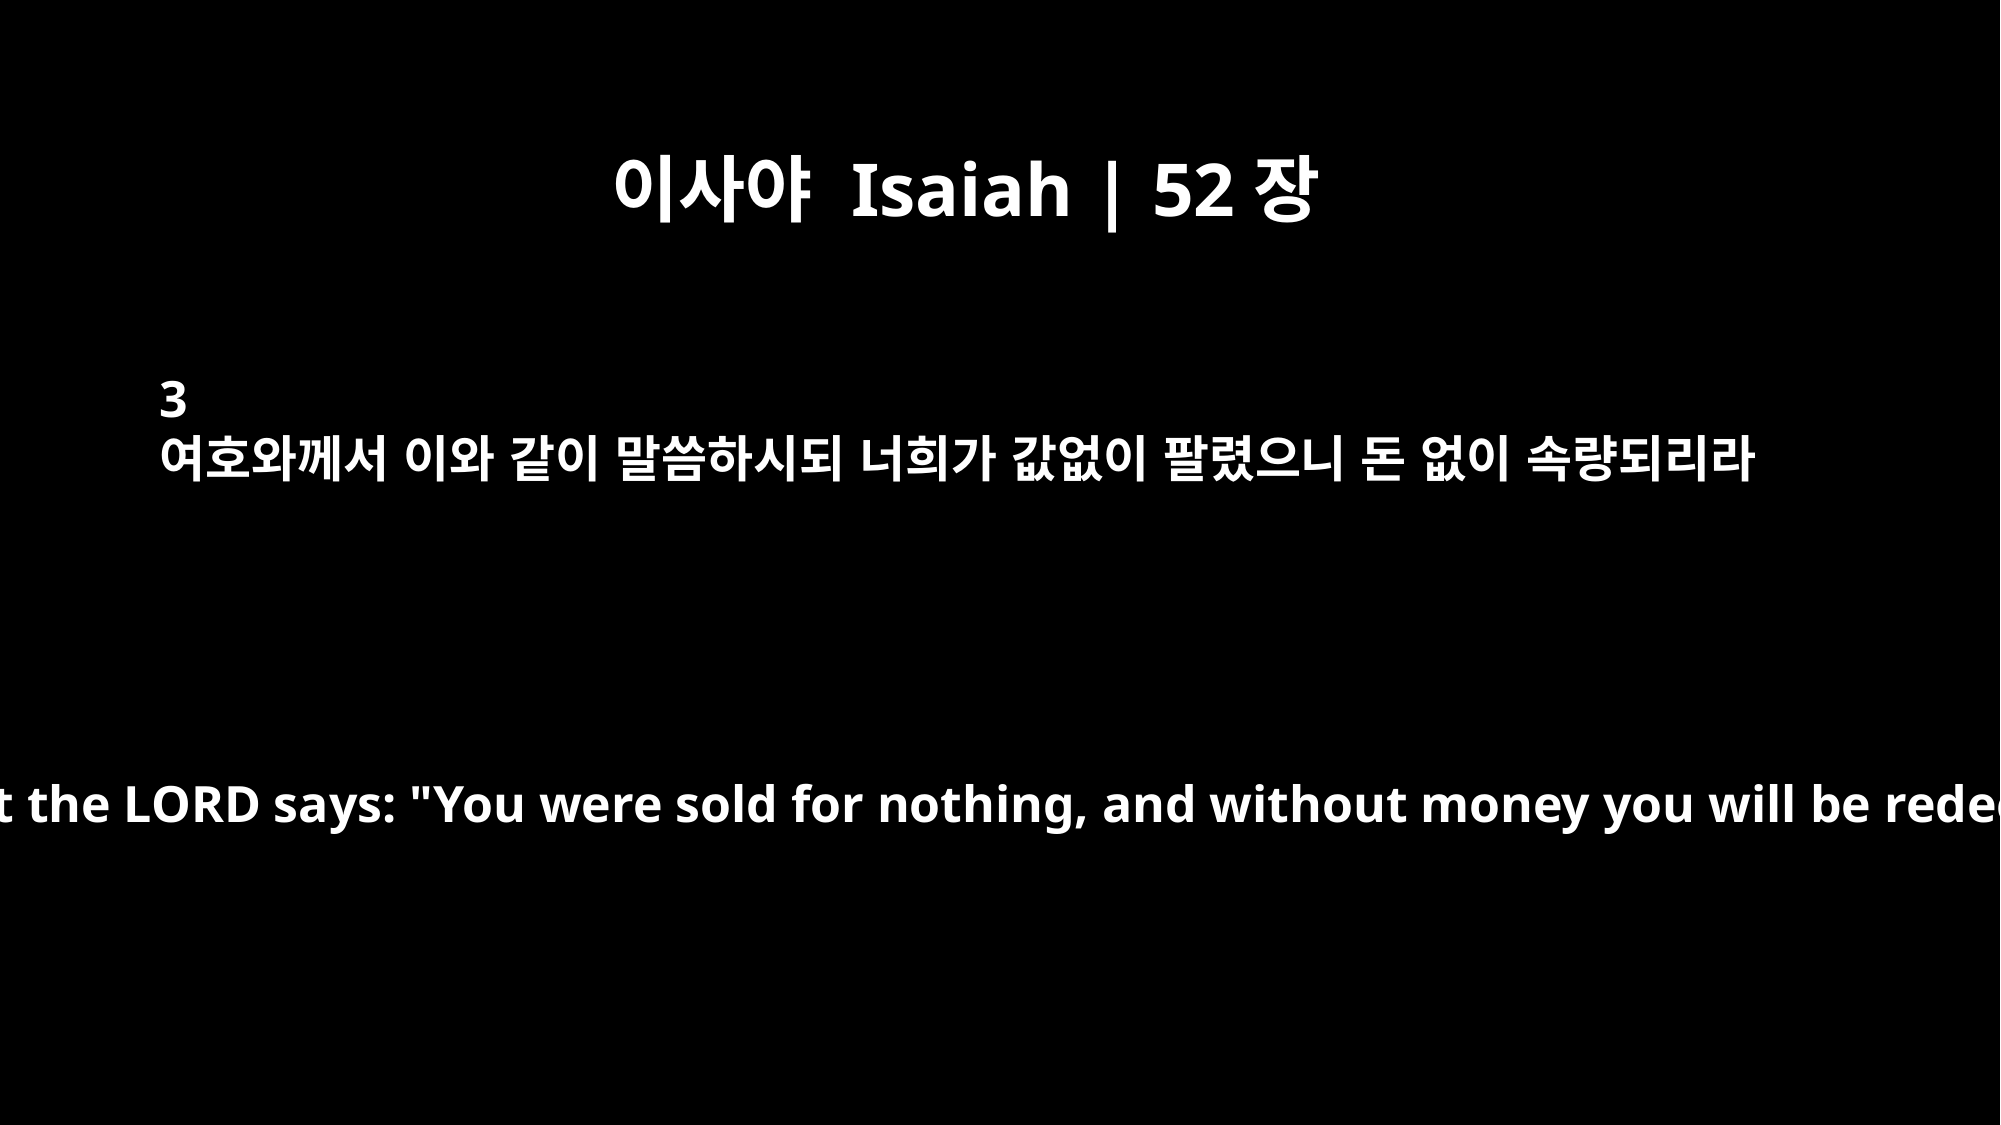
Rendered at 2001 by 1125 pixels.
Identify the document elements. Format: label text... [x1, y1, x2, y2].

text_box 3 여호와께서 이와 같이 말씀하시되 너희가 값없이 팔렸으니 돈 없이 속량되리라 [144, 359, 1773, 495]
text_box 이사야 Isaiah | 52장 [596, 136, 1336, 239]
text_box For this is what the LORD says: "You were sold for nothing, and without money you will be redeemed." [0, 764, 2000, 840]
